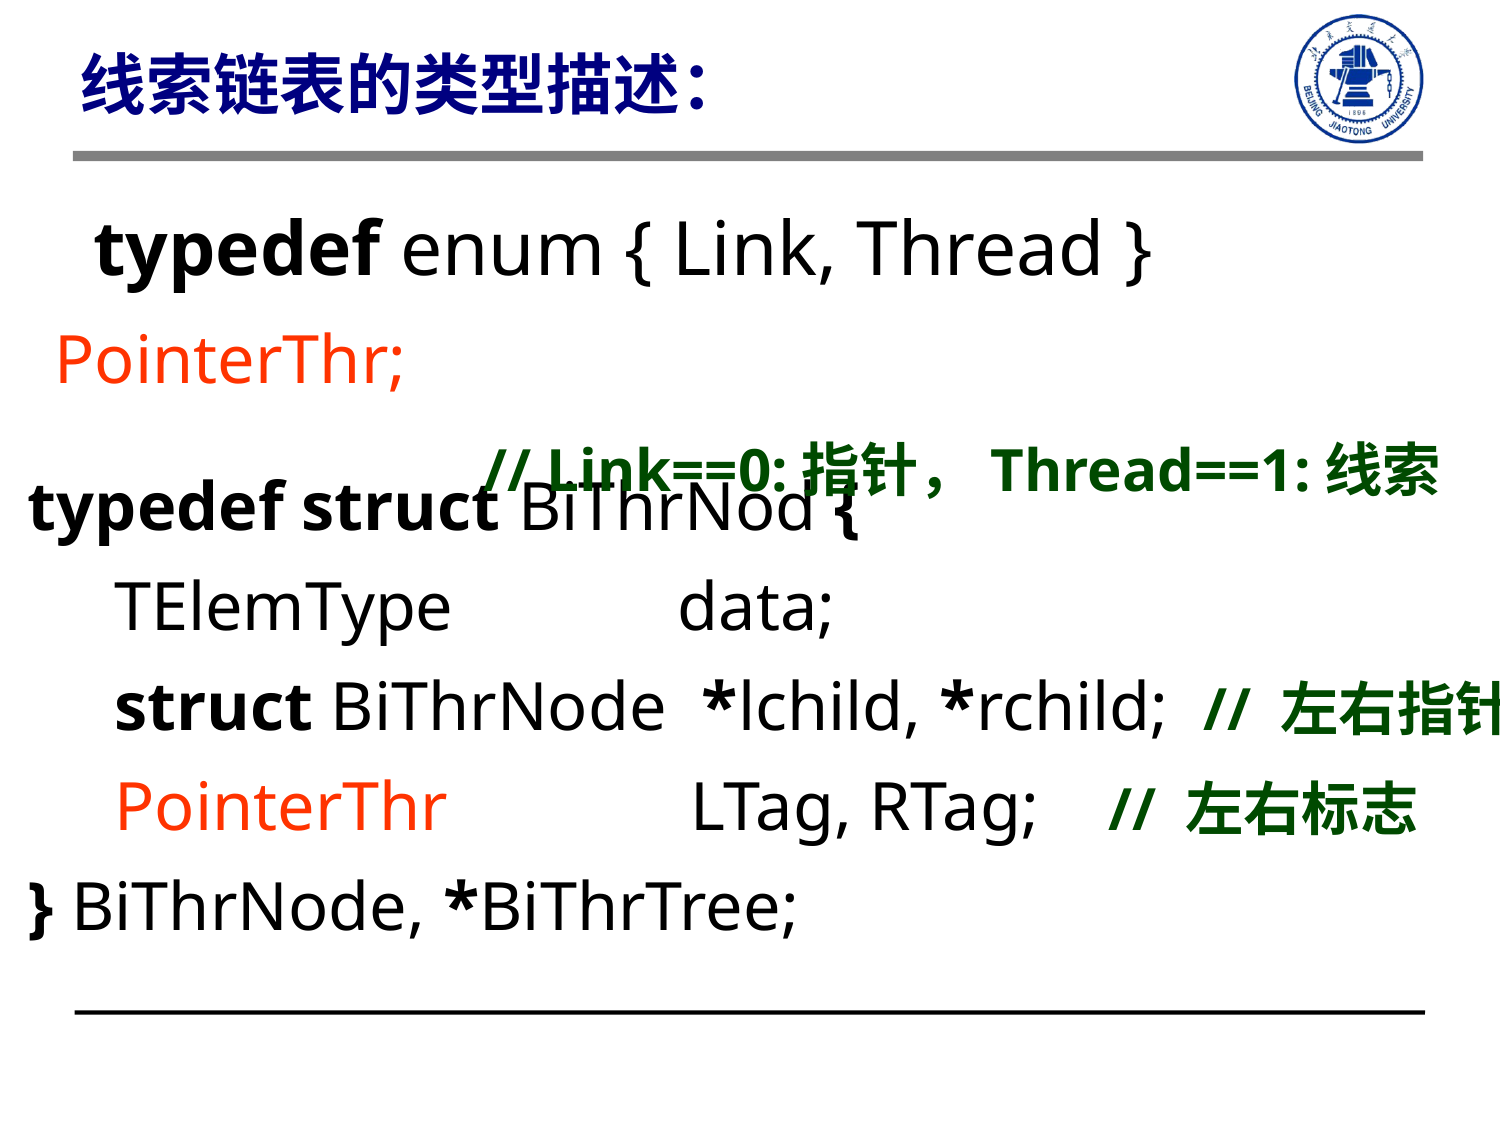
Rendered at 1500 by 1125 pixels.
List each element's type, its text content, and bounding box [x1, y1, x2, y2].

picture [1294, 14, 1424, 144]
text_box 线索链表的类型描述： [64, 36, 771, 127]
text_box typedef enum { Link, Thread } PointerThr; // Link==0:指针，Thread==1:线索 [39, 174, 1460, 514]
text_box typedef struct BiThrNod { TElemType data; struct BiThrNode *lchild, *rchild; // 左右指针 PointerThr LTag, RTag; // 左右标志 } BiThrNode, *BiThrTree; [13, 456, 1500, 951]
